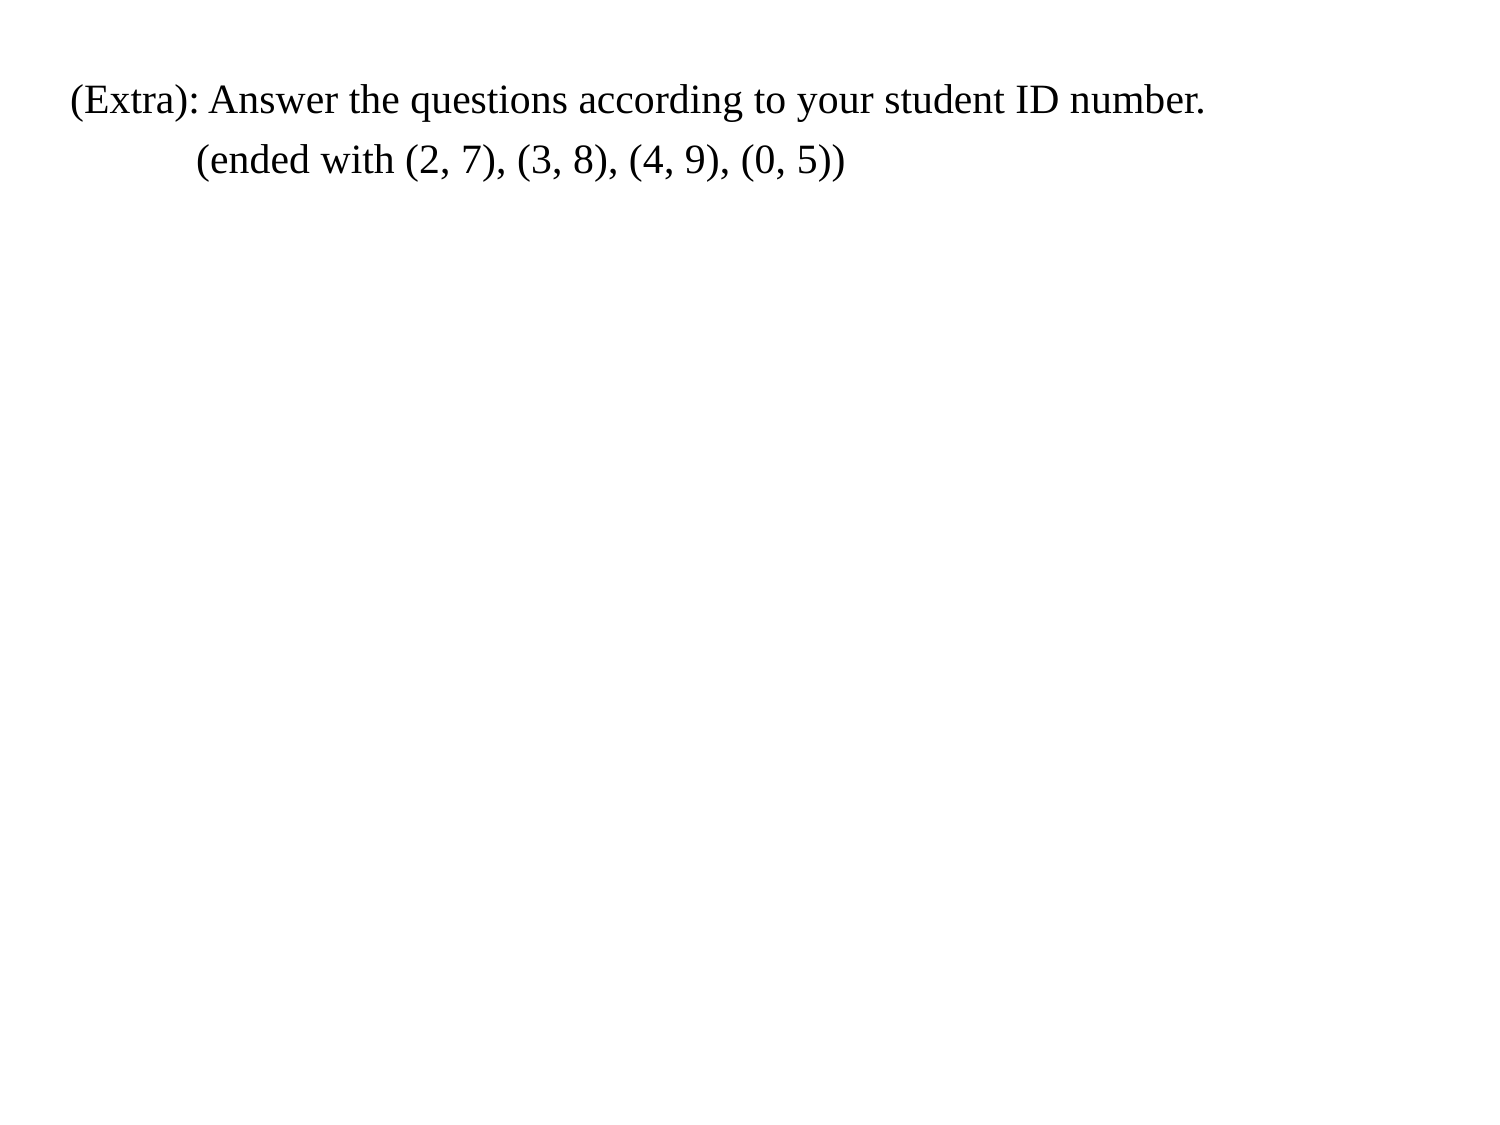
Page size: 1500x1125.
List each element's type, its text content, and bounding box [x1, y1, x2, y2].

text_box (Extra): Answer the questions according to your student ID number. (ended with (2, 7), (3, 8), (4, 9), (0, 5)) [55, 54, 1445, 190]
